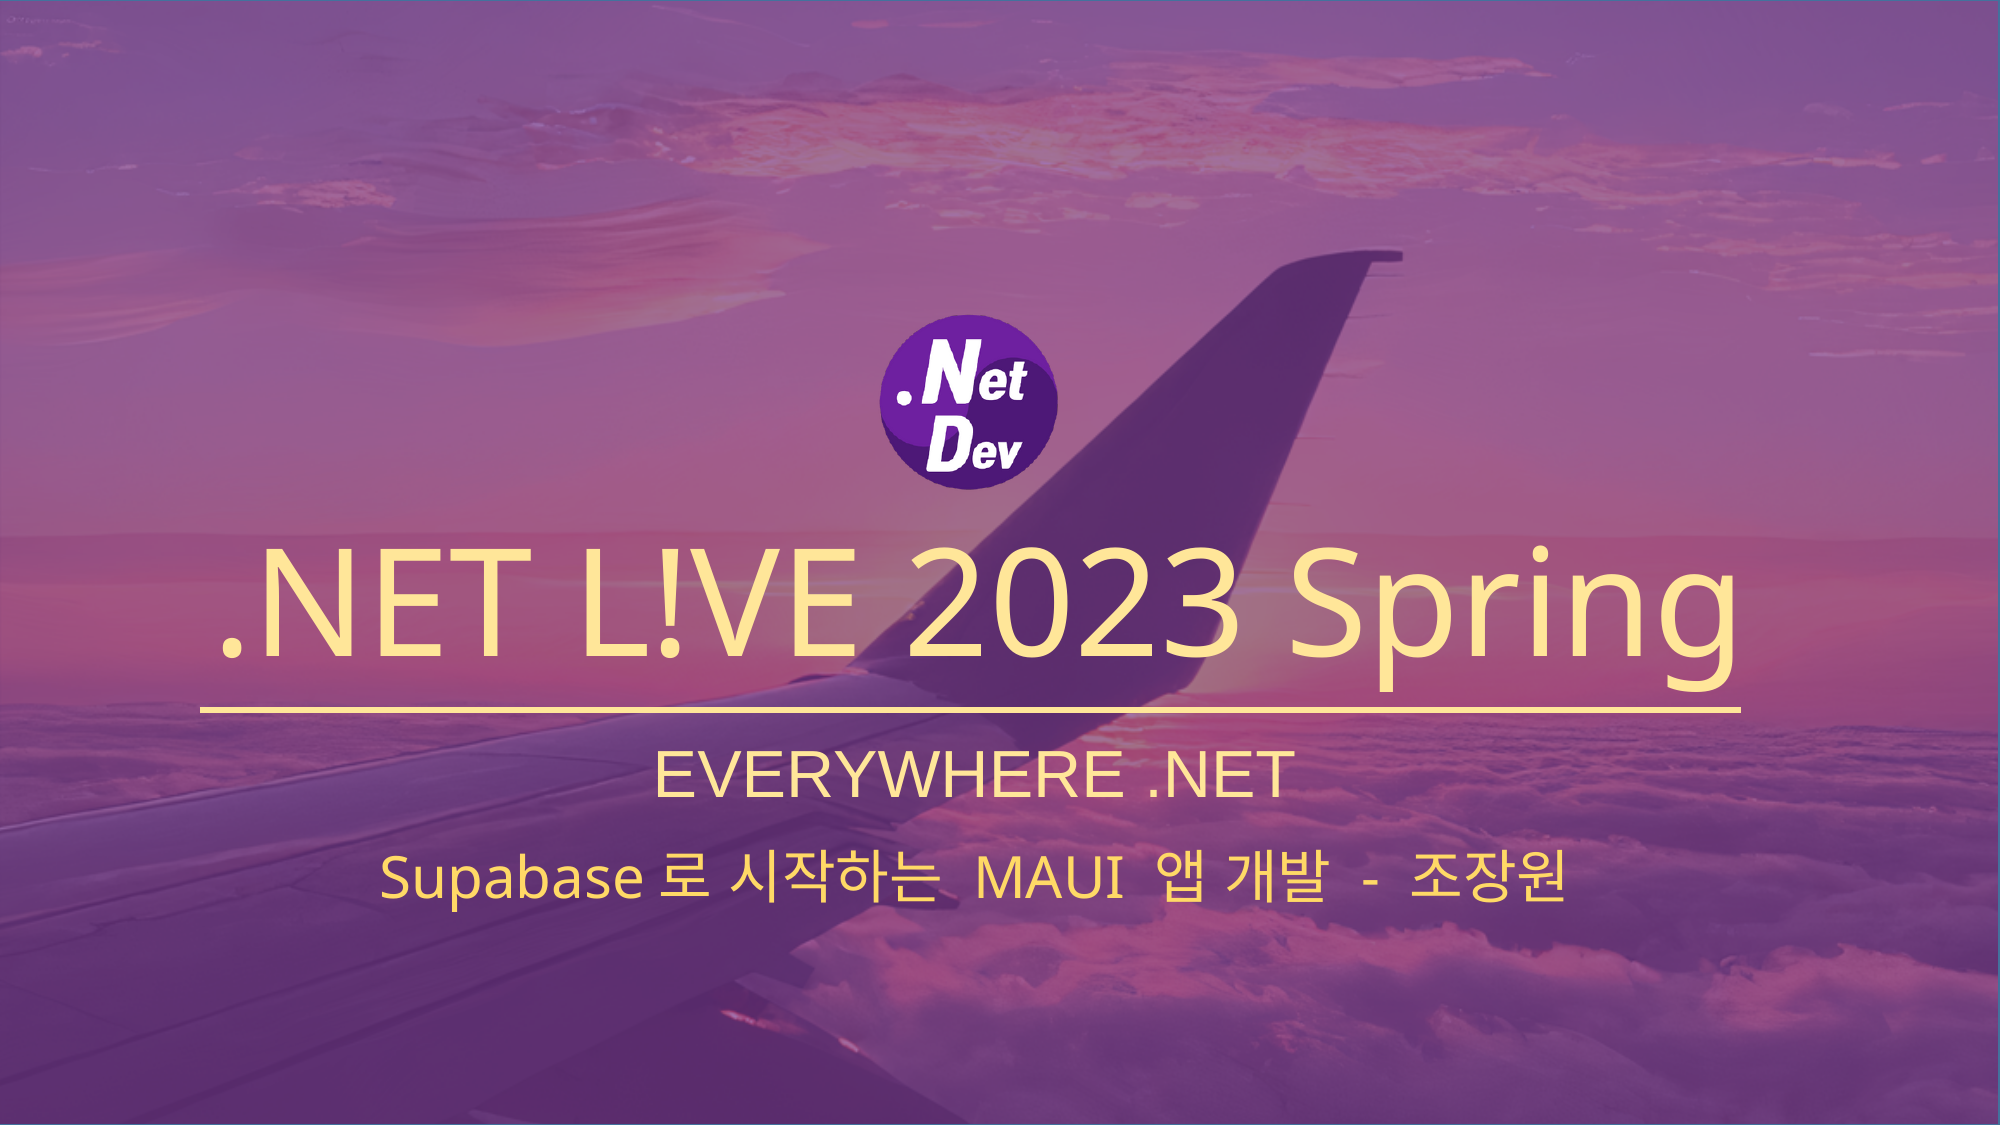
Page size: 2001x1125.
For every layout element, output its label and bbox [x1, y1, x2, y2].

text_box [171, 499, 1803, 820]
picture [0, 0, 1999, 1125]
